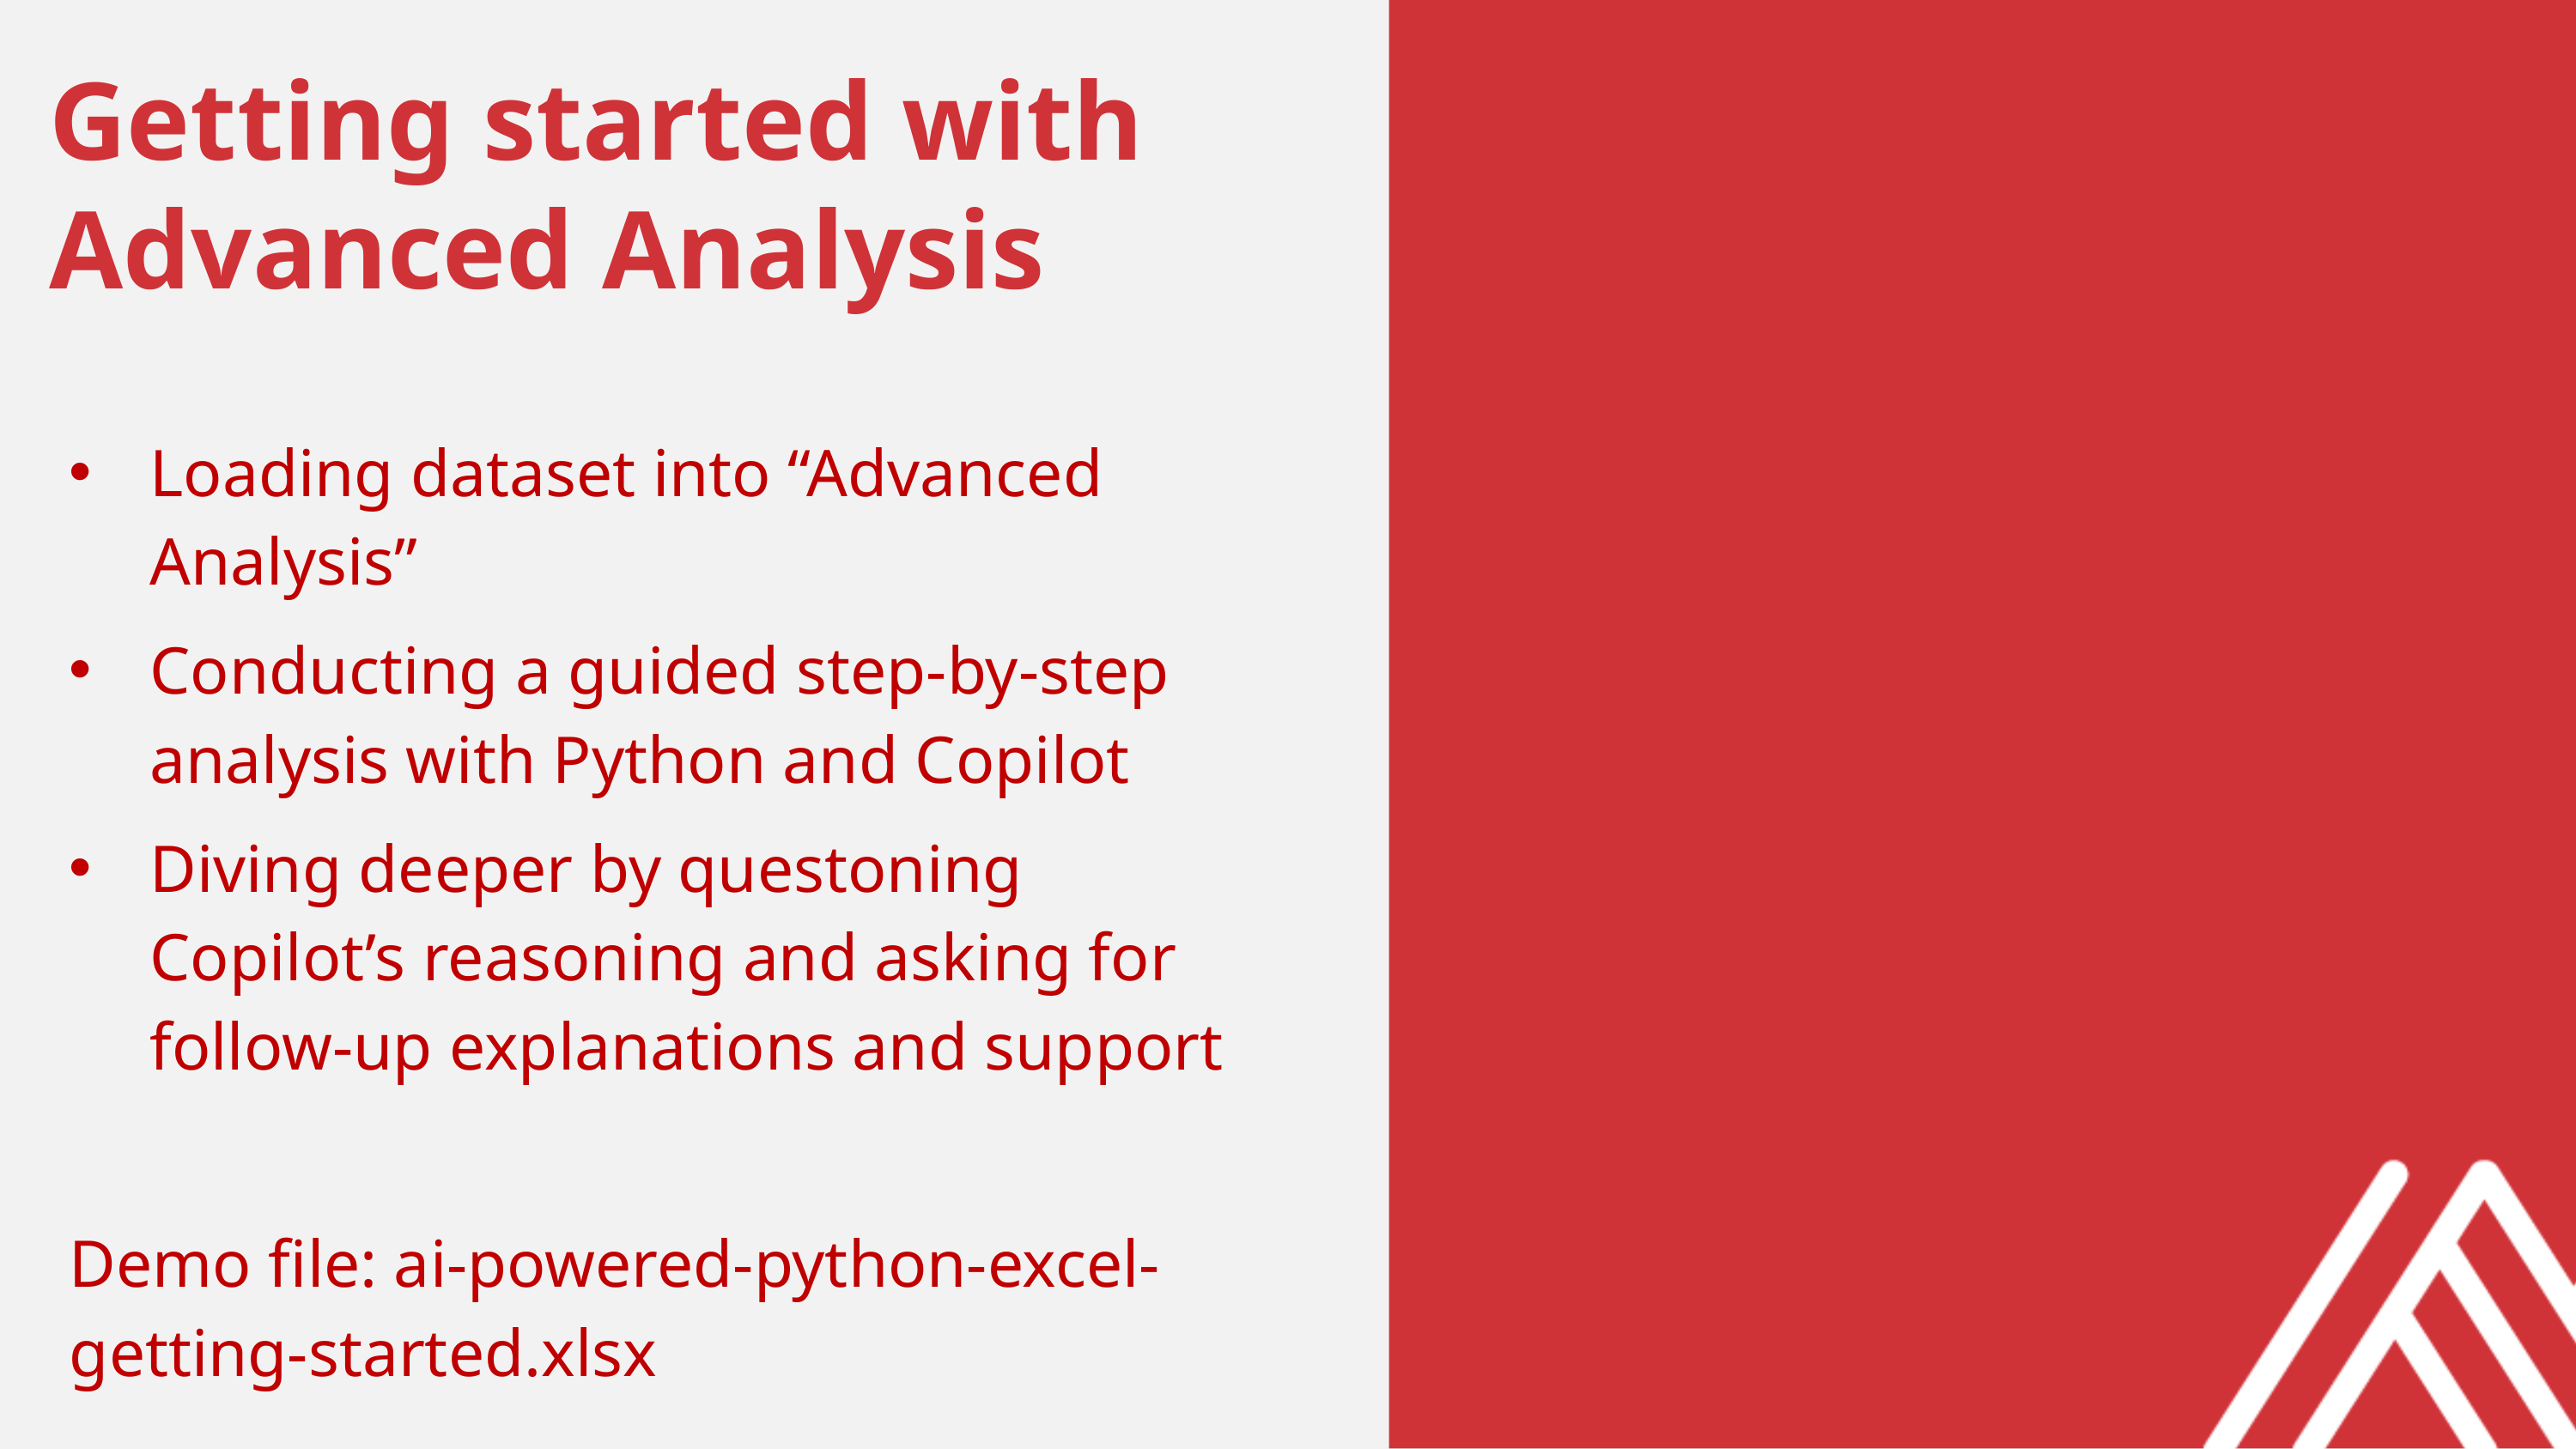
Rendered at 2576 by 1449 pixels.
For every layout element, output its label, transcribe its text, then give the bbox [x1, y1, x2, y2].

text_box Getting started with Advanced Analysis Loading dataset into “Advanced Analysis” Conducting a guided step-by-step analysis with Python and Copilot Diving deeper by questoning Copilot’s reasoning and asking for follow-up explanations and support Demo file: ai-powered-python-excel-getting-started.xlsx [36, 46, 1291, 1449]
picture [2194, 1062, 2576, 1449]
text_box [1388, 0, 2576, 1449]
